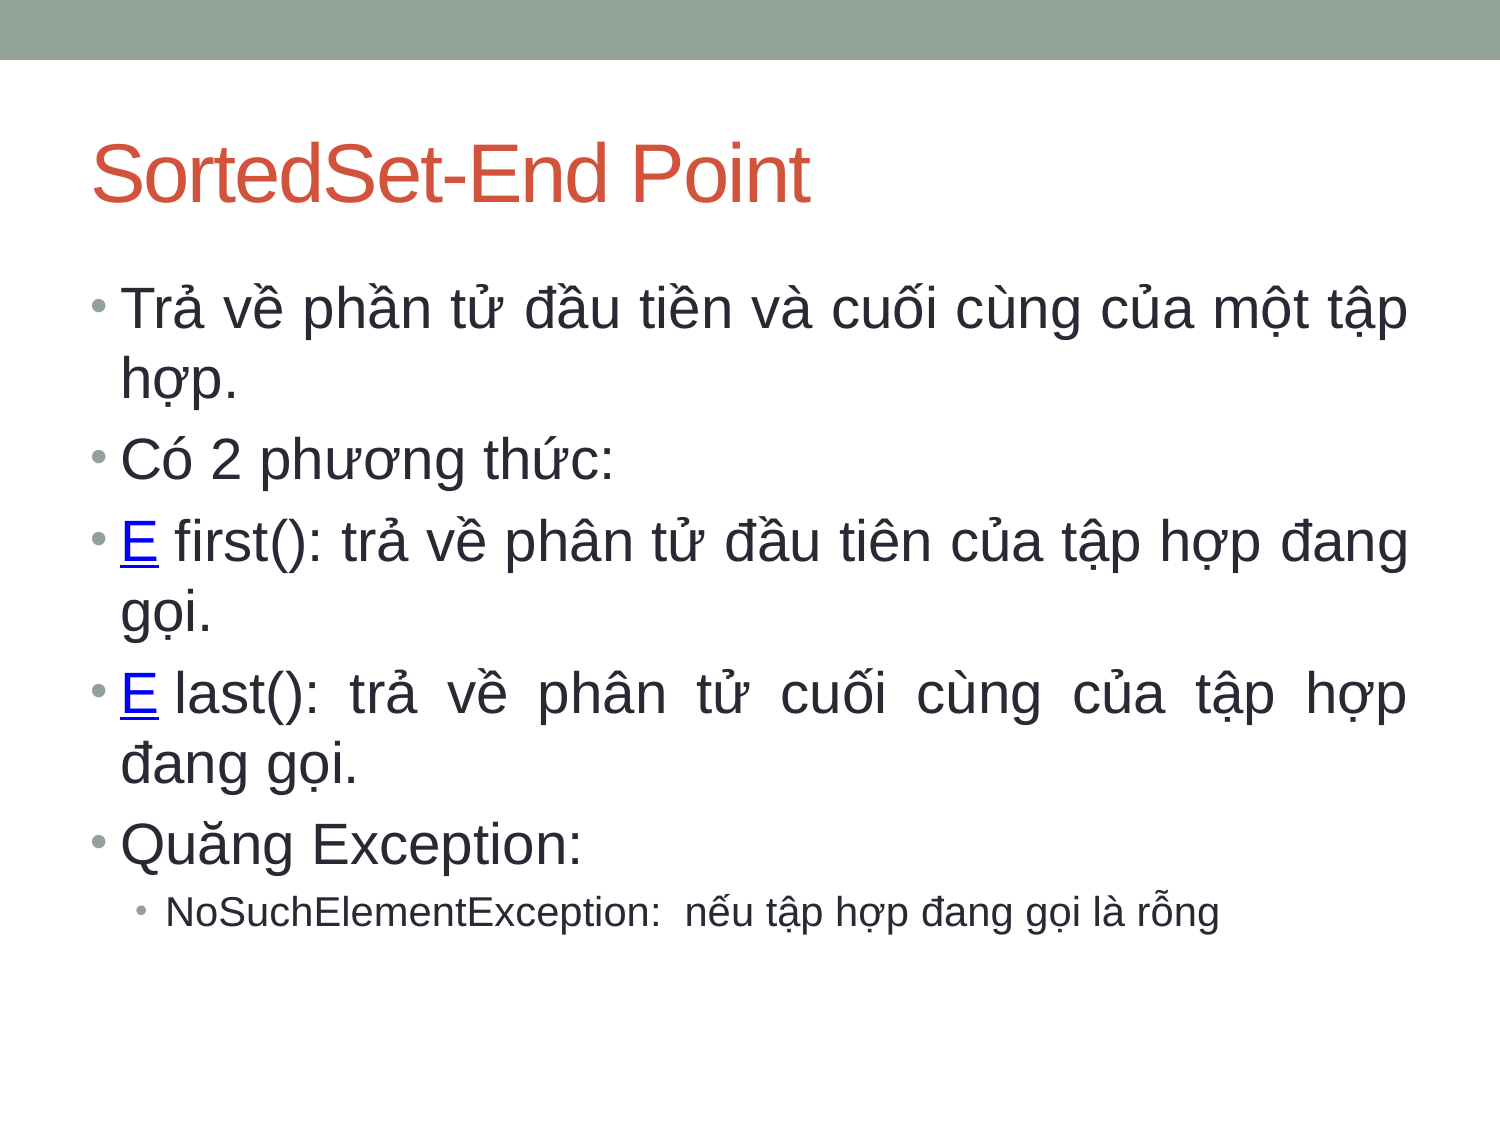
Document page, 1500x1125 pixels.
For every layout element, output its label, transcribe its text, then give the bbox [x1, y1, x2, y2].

title SortedSet-End Point [75, 87, 1425, 250]
list Trả về phần tử đầu tiền và cuối cùng của một tập hợp. Có 2 phương thức: E first(): trả về phân tử đầu tiên của tập hợp đang gọi. E last(): trả về phân tử cuối cùng của tập hợp đang gọi. Quăng Exception: NoSuchElementException: nếu tập hợp đang gọi là rỗng [75, 262, 1425, 1050]
